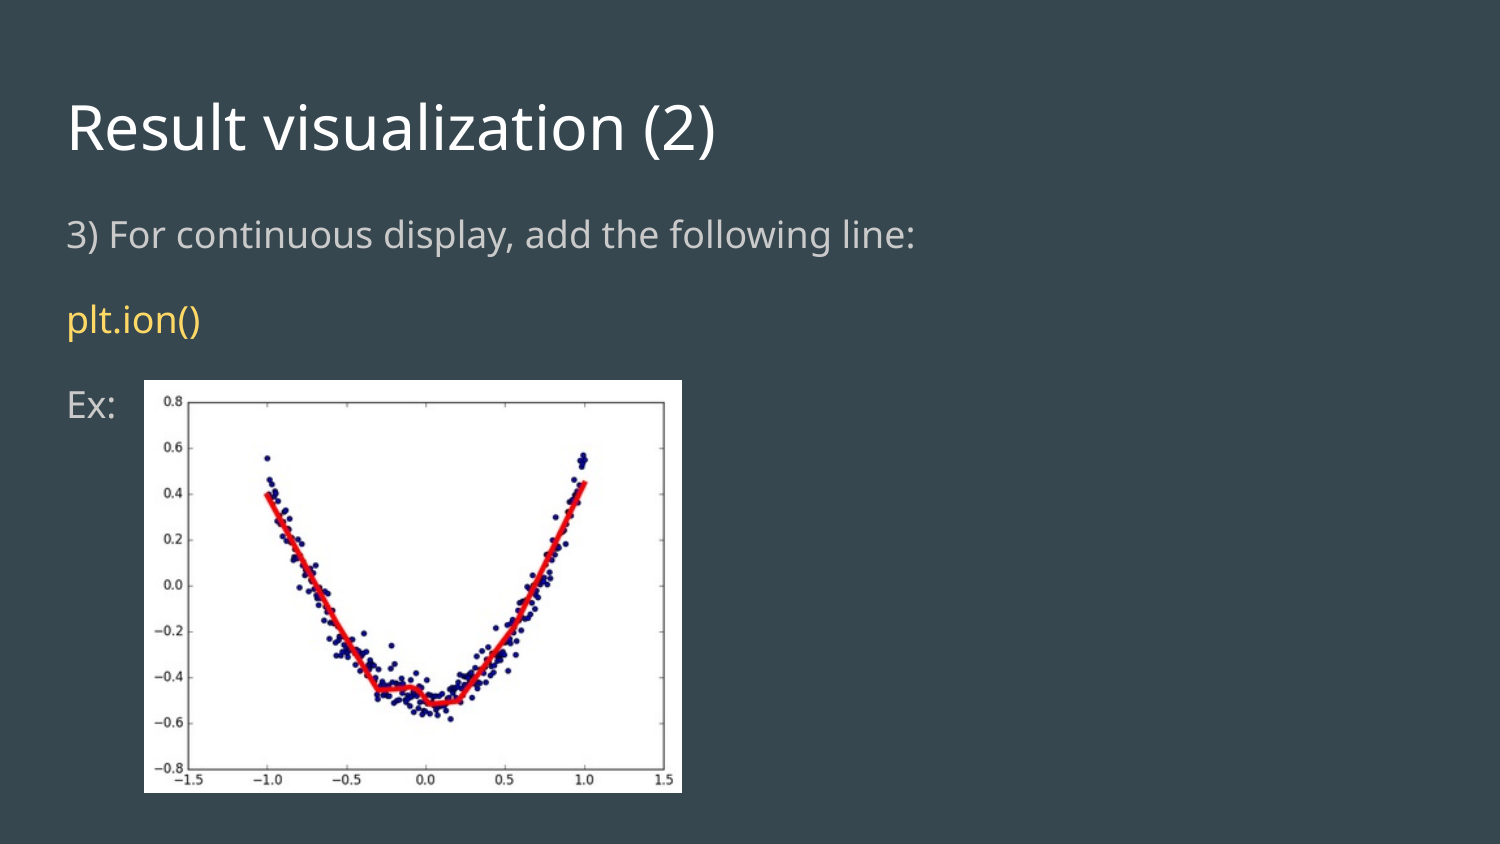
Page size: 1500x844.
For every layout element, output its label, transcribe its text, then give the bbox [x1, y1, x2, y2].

title Result visualization (2) [51, 72, 1449, 167]
list 3) For continuous display, add the following line: plt.ion() Ex: [51, 189, 1449, 750]
picture [144, 380, 682, 794]
